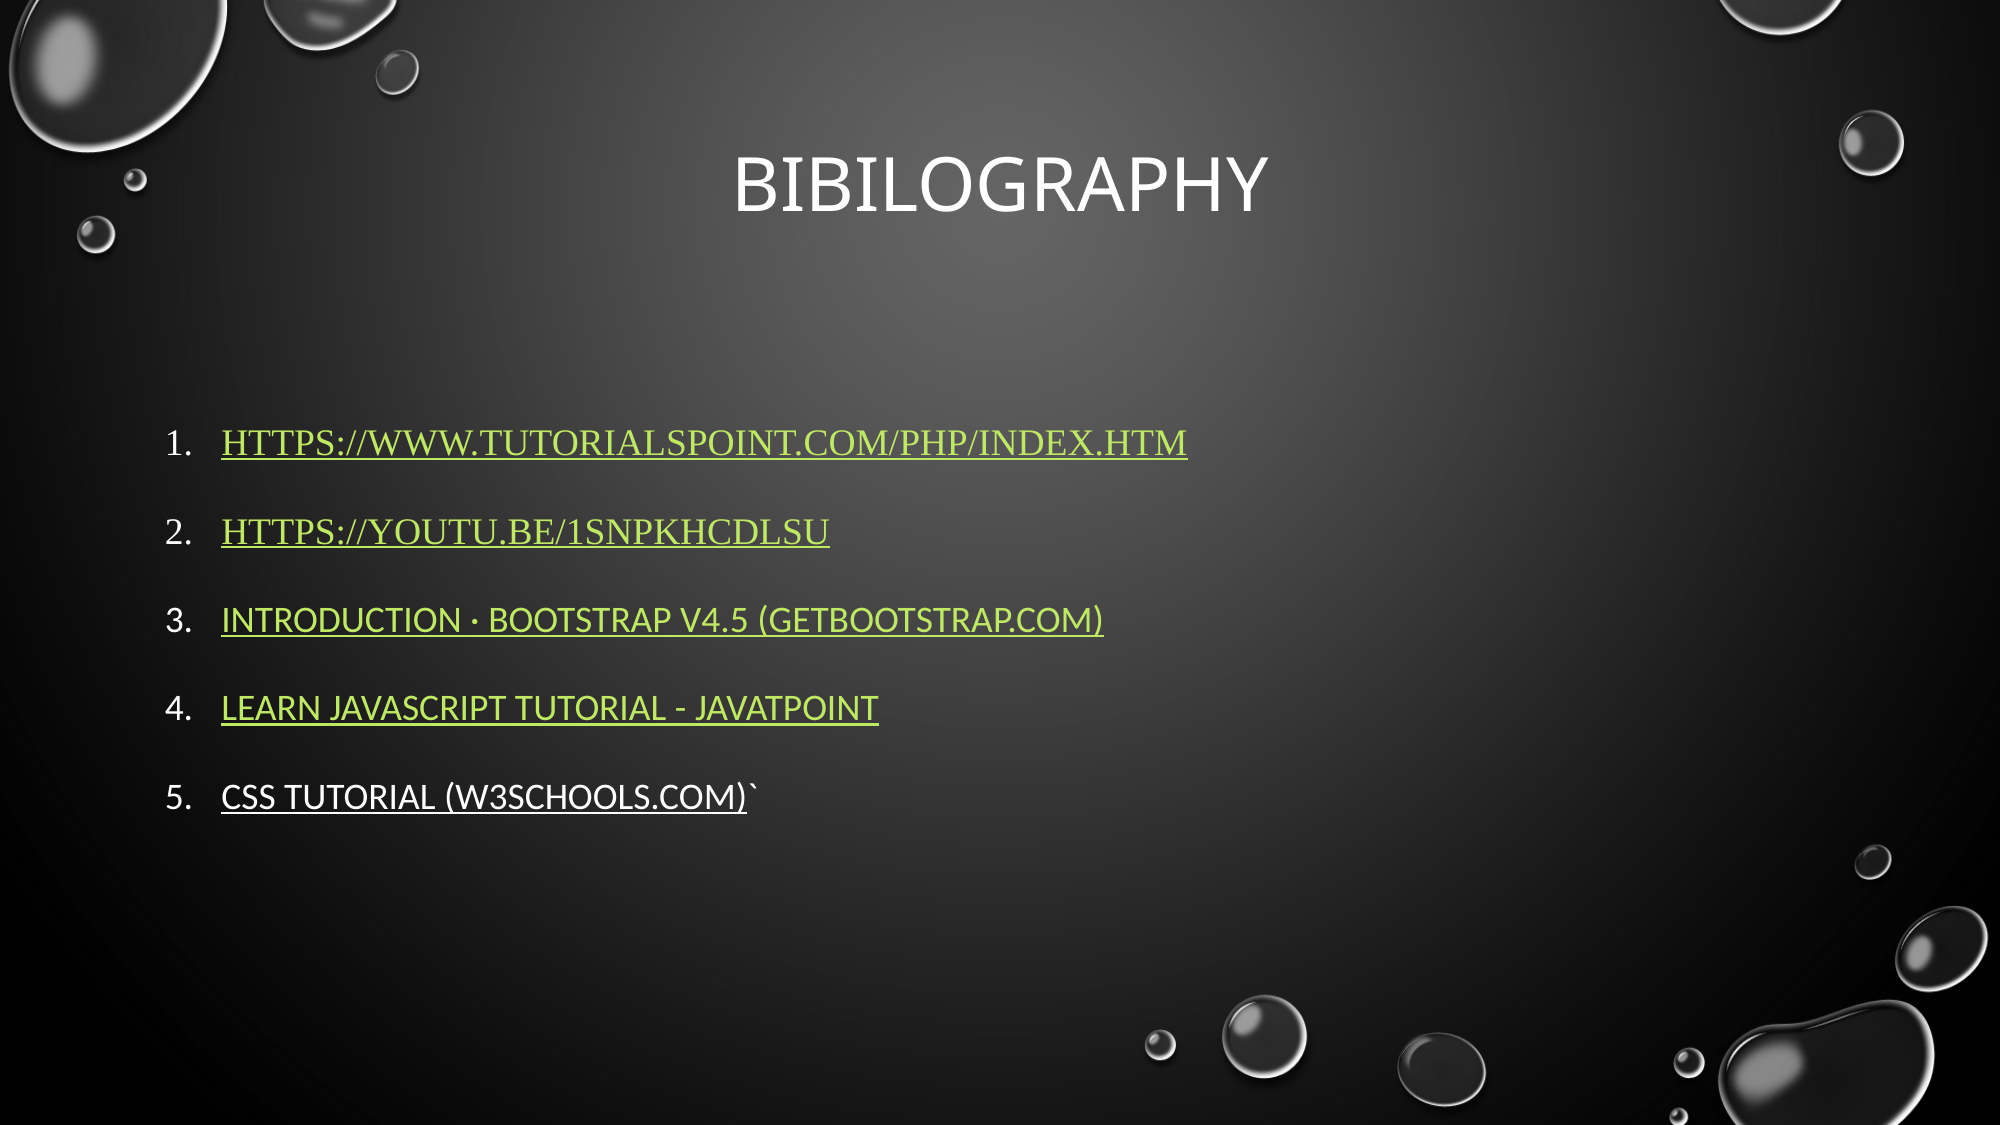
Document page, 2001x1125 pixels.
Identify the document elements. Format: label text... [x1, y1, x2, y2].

picture [0, 0, 2000, 1125]
list https://www.tutorialspoint.com/php/index.htm https://youtu.be/1SnPKhCdlsU Introduction · Bootstrap v4.5 (getbootstrap.com) Learn JavaScript Tutorial - javatpoint CSS Tutorial (w3schools.com)` [149, 388, 1850, 950]
title BIBILOGRAPHY [149, 101, 1851, 364]
